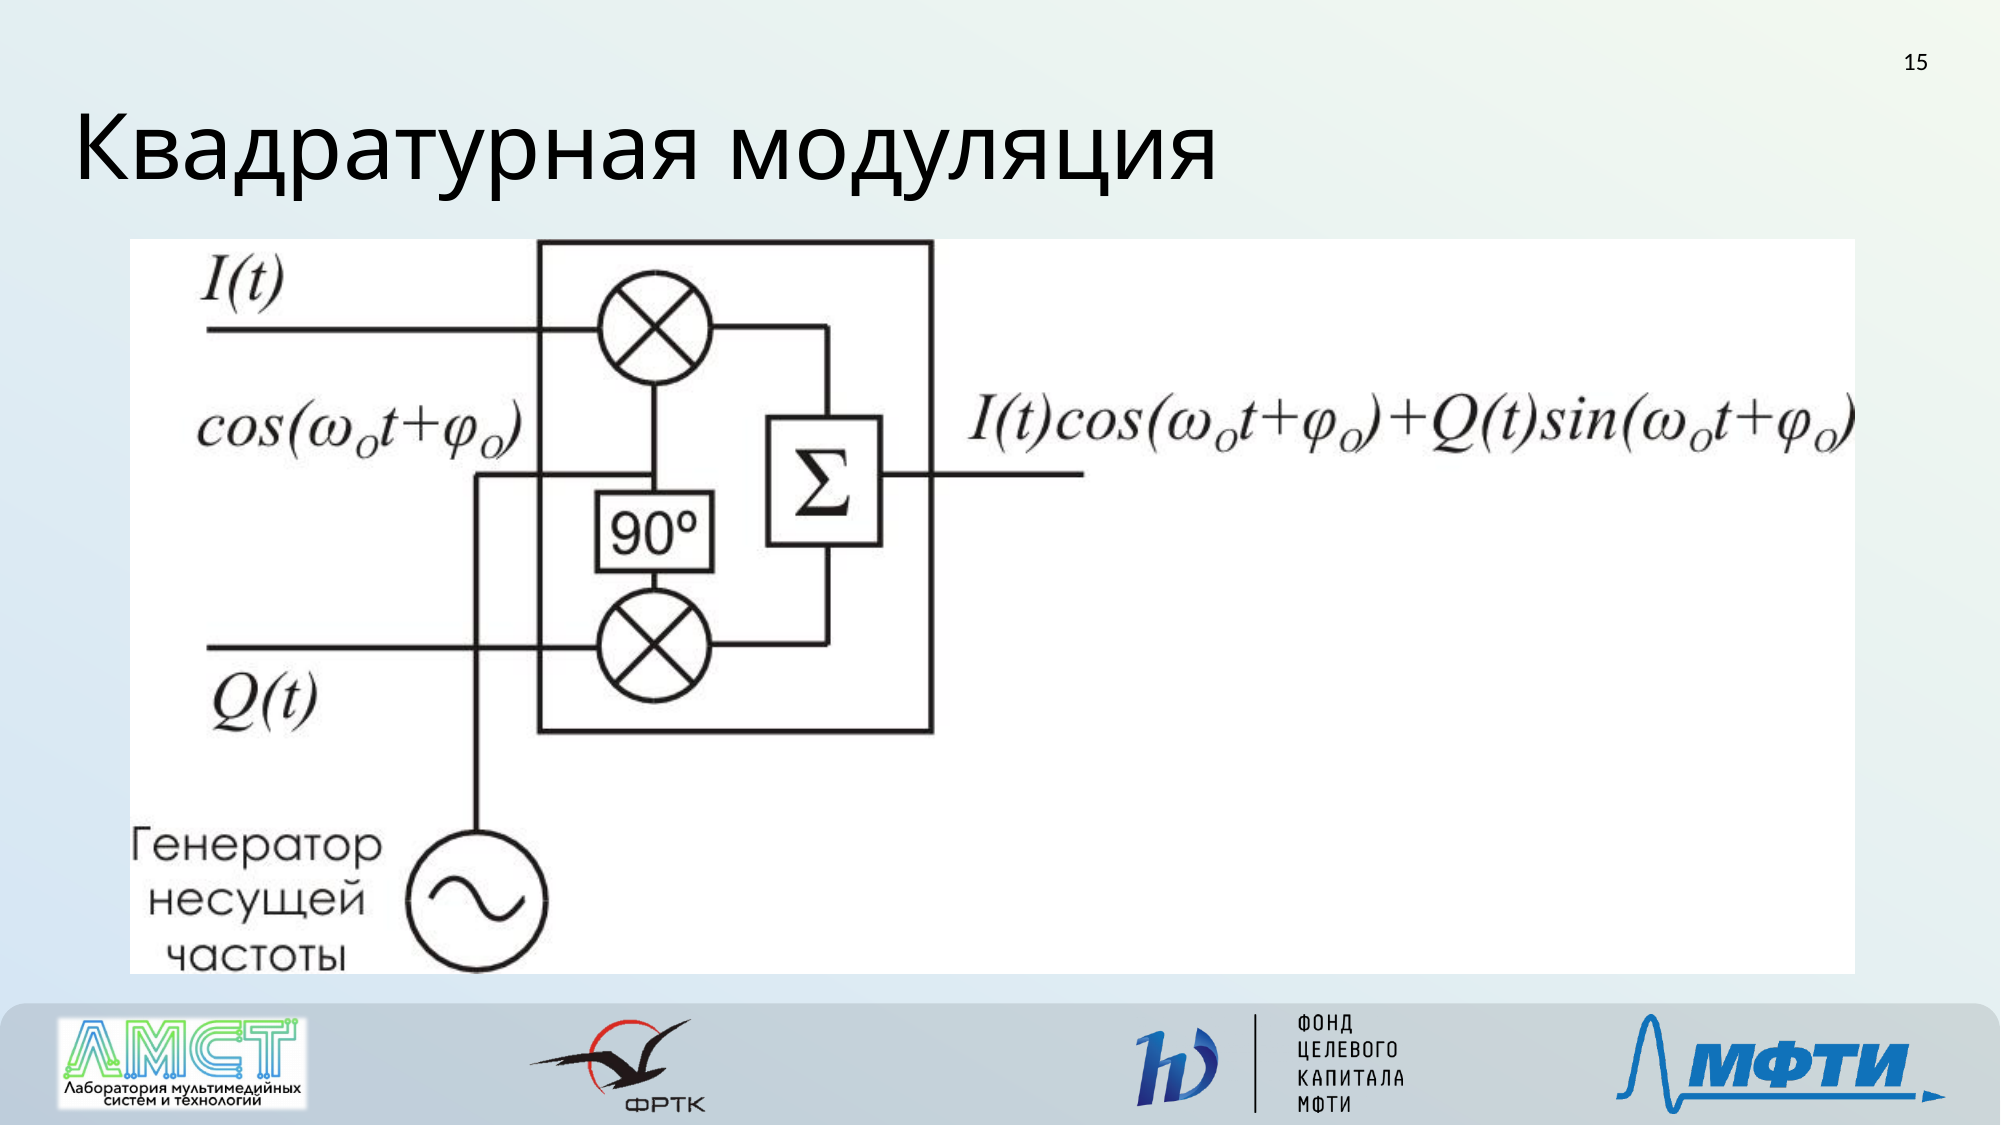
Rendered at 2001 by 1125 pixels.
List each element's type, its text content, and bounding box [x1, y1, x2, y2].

picture [1136, 1014, 1403, 1113]
title Квадратурная модуляция [57, 91, 1945, 209]
picture [60, 1020, 304, 1107]
picture [130, 239, 1855, 974]
slide_number 15 [1493, 30, 1944, 91]
picture [1616, 1014, 1946, 1114]
picture [523, 1015, 714, 1113]
